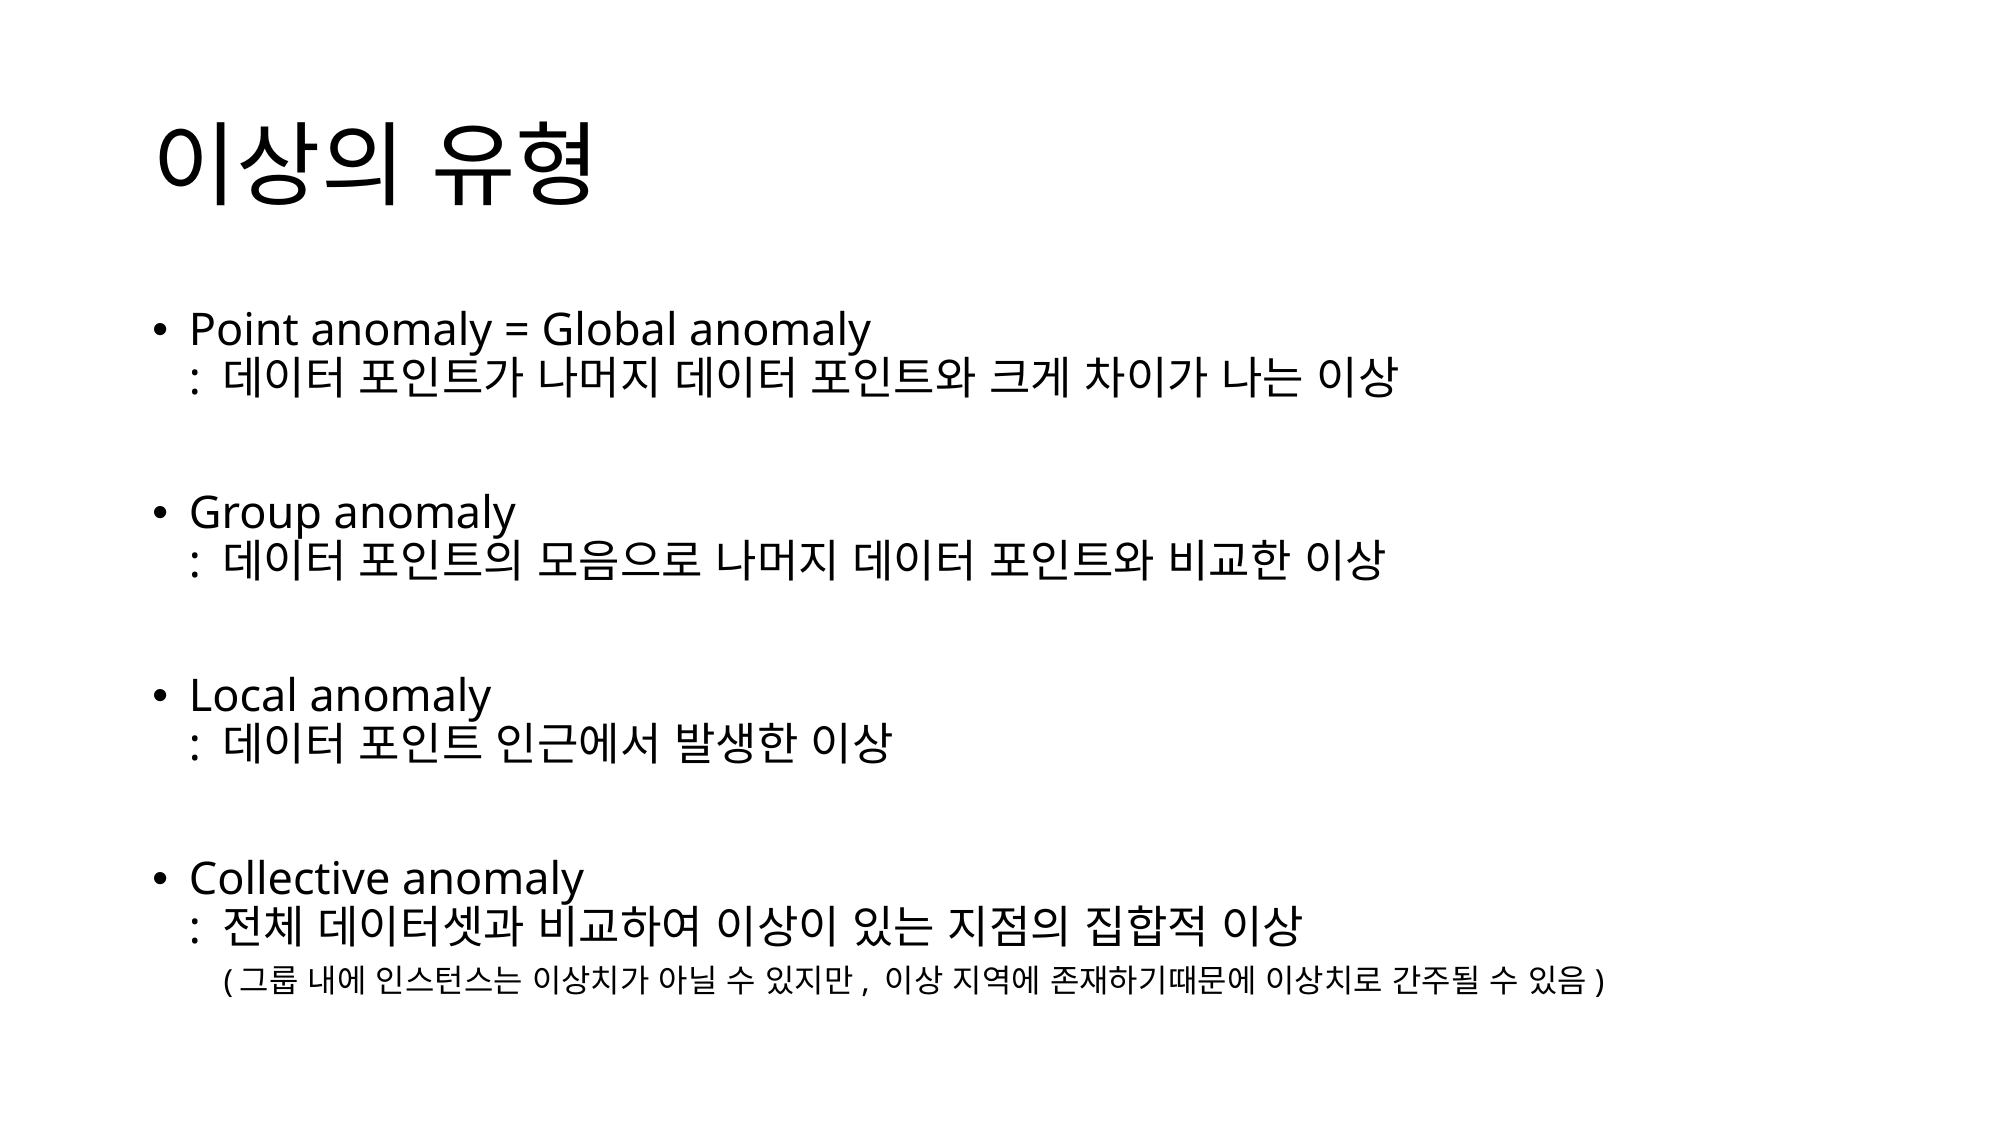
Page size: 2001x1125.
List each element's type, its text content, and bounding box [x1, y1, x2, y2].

title 이상의 유형 [137, 59, 1863, 278]
list Point anomaly = Global anomaly : 데이터 포인트가 나머지 데이터 포인트와 크게 차이가 나는 이상 Group anomaly : 데이터 포인트의 모음으로 나머지 데이터 포인트와 비교한 이상 Local anomaly : 데이터 포인트 인근에서 발생한 이상 Collective anomaly : 전체 데이터셋과 비교하여 이상이 있는 지점의 집합적 이상 (그룹 내에 인스턴스는 이상치가 아닐 수 있지만, 이상 지역에 존재하기때문에 이상치로 간주될 수 있음) [137, 299, 1863, 1014]
